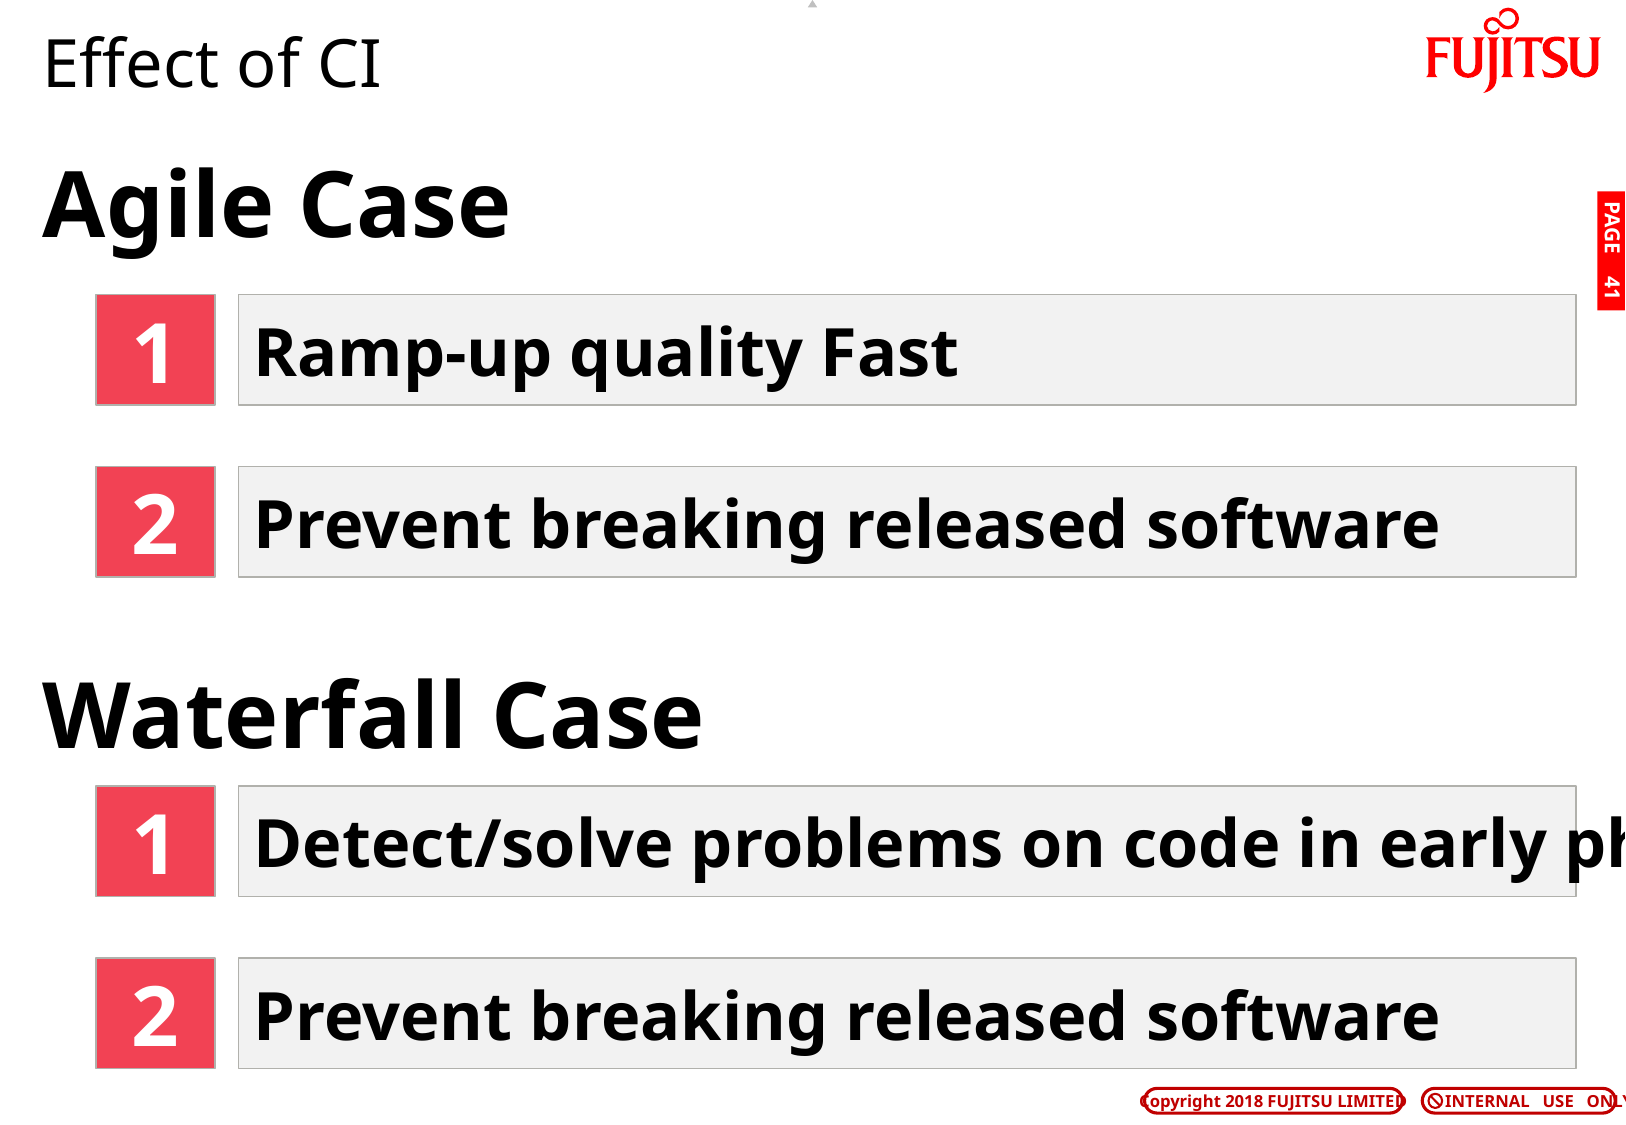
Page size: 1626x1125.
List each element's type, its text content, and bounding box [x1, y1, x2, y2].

text_box 2 [95, 466, 215, 577]
text_box 2 [95, 957, 215, 1069]
text_box Waterfall Case [27, 649, 1377, 775]
text_box 1 [95, 786, 215, 897]
title Effect of CI [28, 28, 1404, 93]
text_box Ramp-up quality Fast [238, 294, 1577, 405]
text_box Prevent breaking released software [238, 466, 1577, 577]
text_box Prevent breaking released software [238, 957, 1577, 1069]
text_box Agile Case [27, 138, 1377, 264]
text_box Detect/solve problems on code in early phase [238, 786, 1577, 897]
text_box 1 [95, 294, 215, 405]
slide_number PAGE 40 [1597, 191, 1625, 311]
